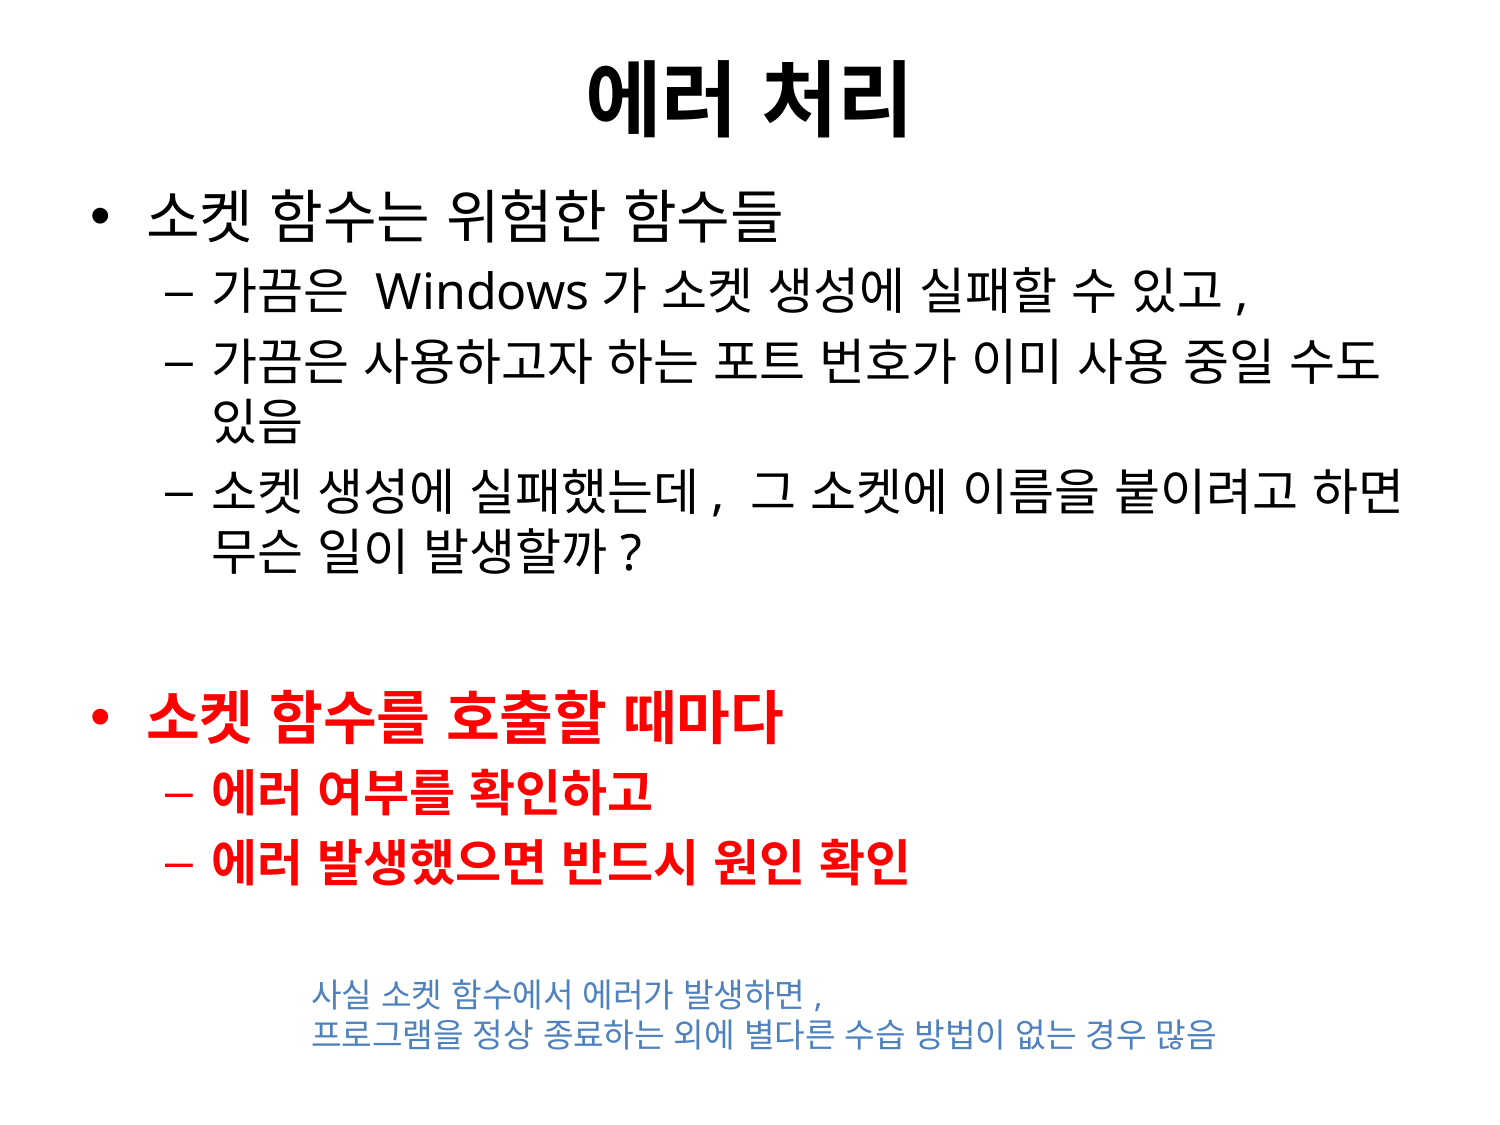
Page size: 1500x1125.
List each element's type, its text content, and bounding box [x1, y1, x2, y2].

title 에러 처리 [75, 45, 1425, 149]
text_box 사실 소켓 함수에서 에러가 발생하면, 프로그램을 정상 종료하는 외에 별다른 수습 방법이 없는 경우 많음 [296, 966, 1233, 1062]
list 소켓 함수는 위험한 함수들 가끔은 Windows가 소켓 생성에 실패할 수 있고, 가끔은 사용하고자 하는 포트 번호가 이미 사용 중일 수도 있음 소켓 생성에 실패했는데, 그 소켓에 이름을 붙이려고 하면 무슨 일이 발생할까? 소켓 함수를 호출할 때마다 에러 여부를 확인하고 에러 발생했으면 반드시 원인 확인 [75, 172, 1425, 1005]
